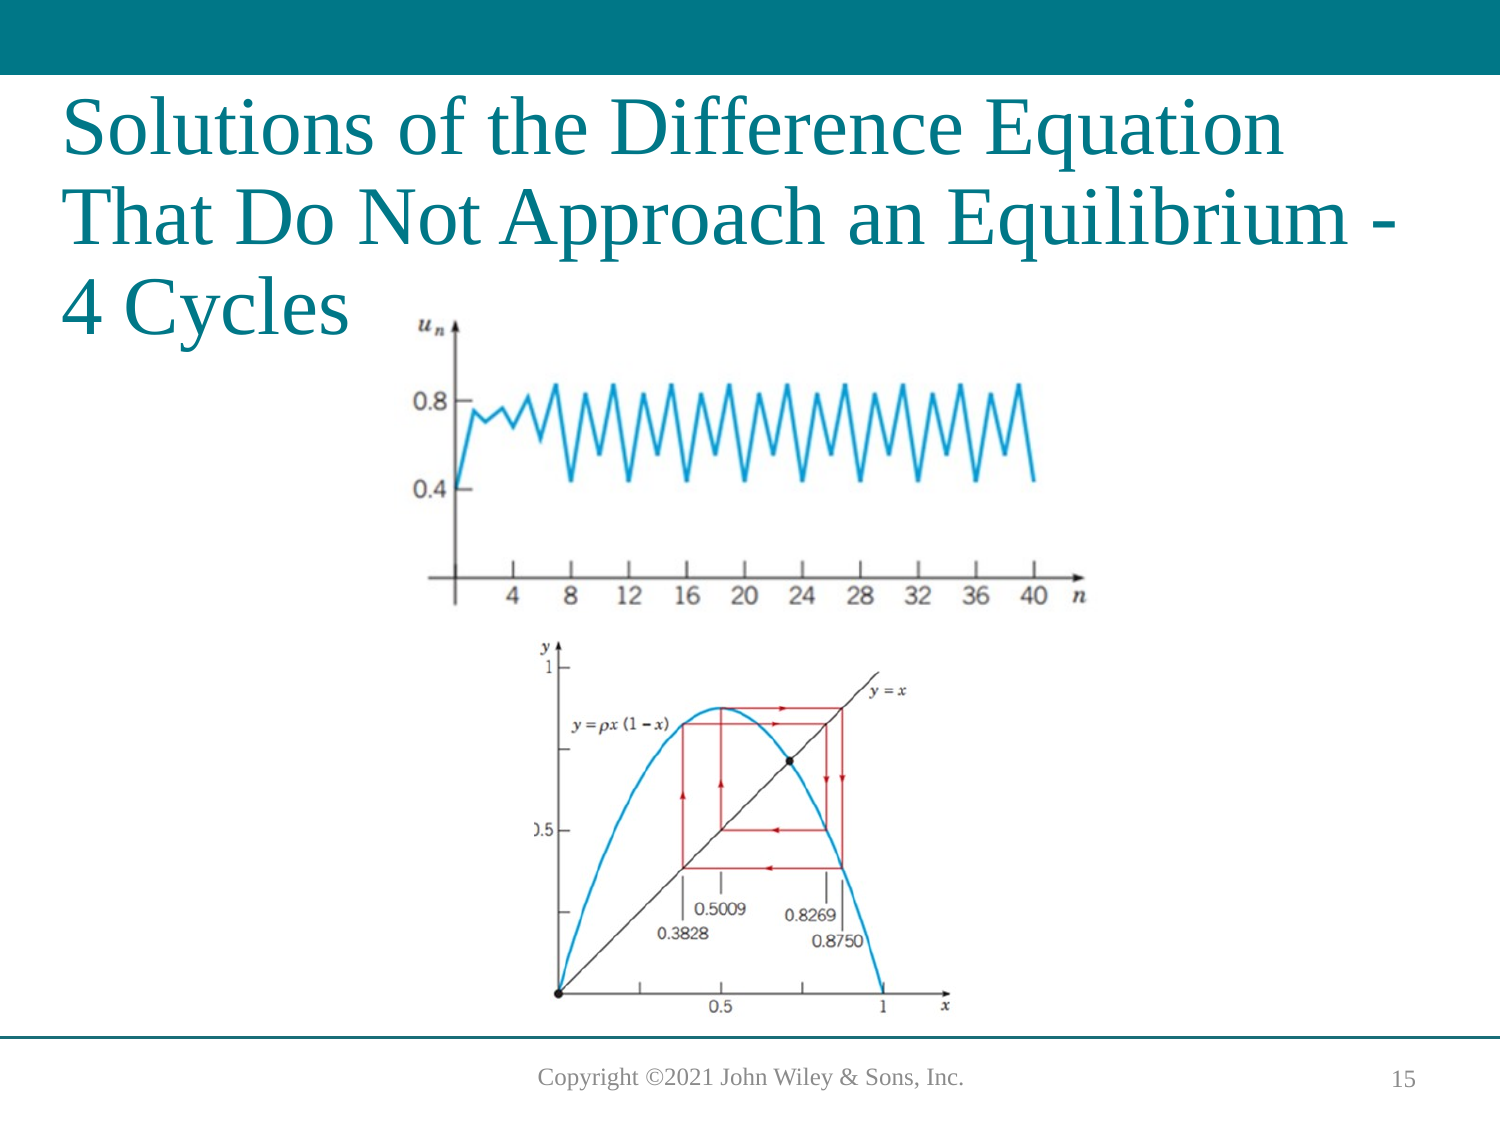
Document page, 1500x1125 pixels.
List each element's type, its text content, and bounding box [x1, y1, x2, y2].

picture [394, 297, 1100, 613]
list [534, 624, 965, 1018]
title Solutions of the Difference Equation That Do Not Approach an Equilibrium - 4 Cycles [46, 75, 1447, 350]
